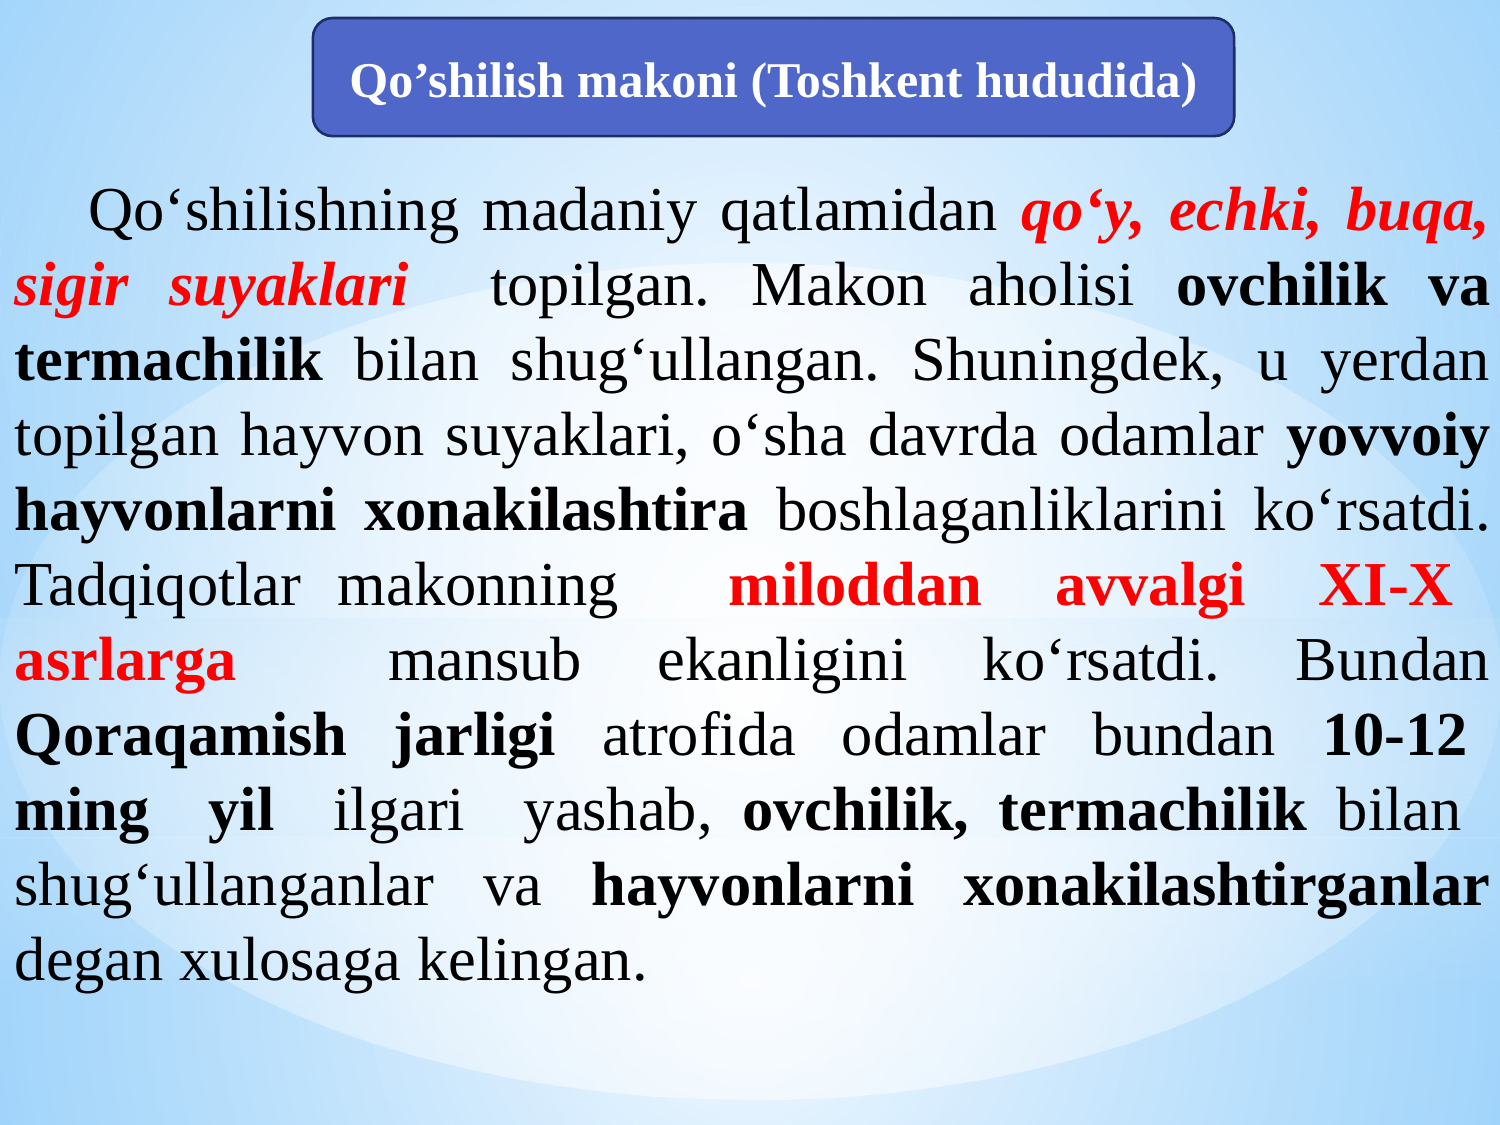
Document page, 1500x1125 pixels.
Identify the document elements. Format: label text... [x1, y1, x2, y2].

text_box Qo‘shilishning madaniy qatlamidan qo‘y, echki, buqa, sigir suyaklari topilgan. Makon aholisi ovchilik va termachilik bilan shug‘ullangan. Shuningdek, u yerdan topilgan hayvon suyaklari, o‘sha davrda odamlar yovvoiy hayvonlarni xonakilashtira boshlaganliklarini ko‘rsatdi. Tadqiqotlar makonning miloddan avvalgi XI-X asrlarga mansub ekanligini ko‘rsatdi. Bundan Qoraqamish jarligi atrofida odamlar bundan 10-12 ming yil ilgari yashab, ovchilik, termachilik bilan shug‘ullanganlar va hayvonlarni xonakilashtirganlar degan xulosaga kelingan. [0, 160, 1500, 1000]
text_box Qo’shilish makoni (Toshkent hududida) [311, 16, 1236, 138]
